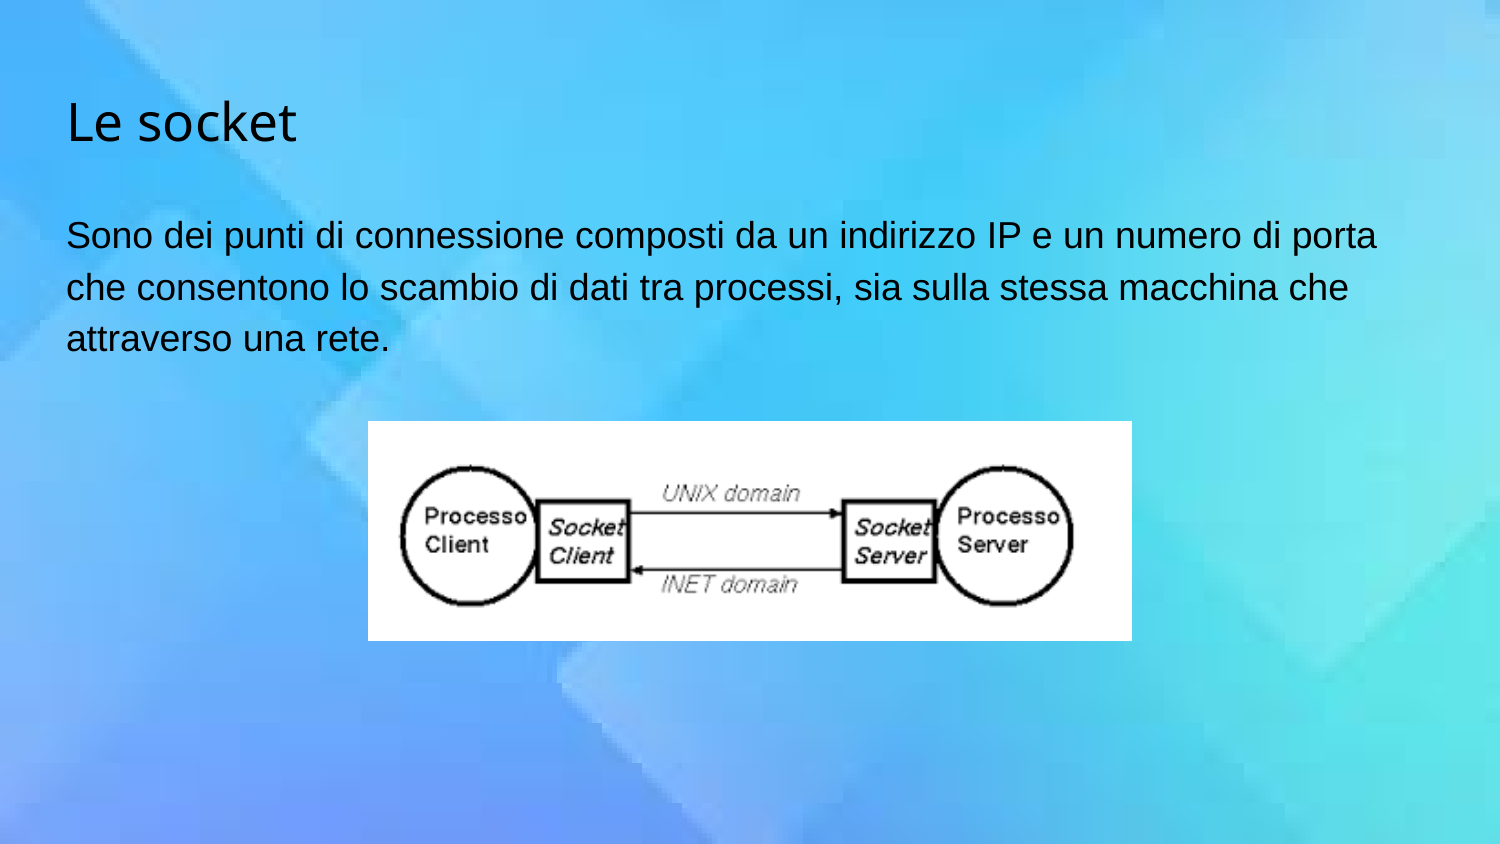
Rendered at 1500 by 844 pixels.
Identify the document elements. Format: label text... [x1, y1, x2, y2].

title Le socket [51, 72, 1449, 167]
picture [0, 0, 1500, 844]
list Sono dei punti di connessione composti da un indirizzo IP e un numero di porta che consentono lo scambio di dati tra processi, sia sulla stessa macchina che attraverso una rete. [51, 189, 1449, 750]
